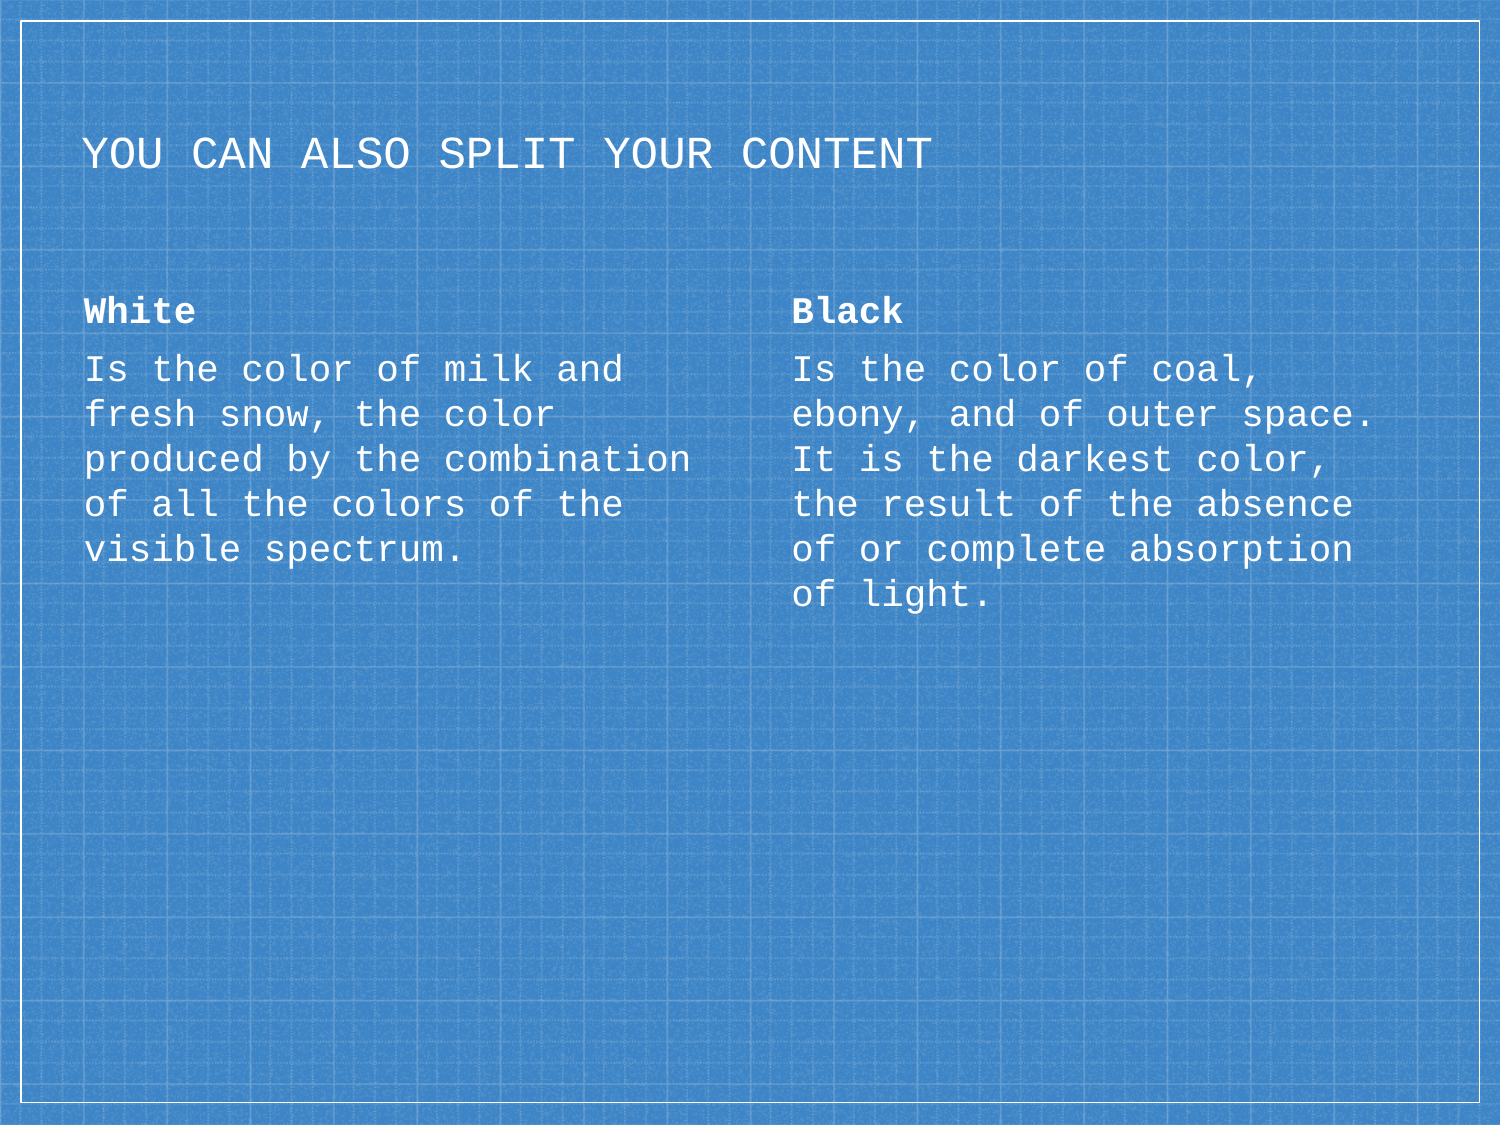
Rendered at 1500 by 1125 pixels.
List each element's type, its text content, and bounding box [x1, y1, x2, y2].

title YOU CAN ALSO SPLIT YOUR CONTENT [66, 108, 1417, 199]
list White Is the color of milk and fresh snow, the color produced by the combination of all the colors of the visible spectrum. [69, 271, 725, 1087]
list Black Is the color of coal, ebony, and of outer space. It is the darkest color, the result of the absence of or complete absorption of light. [776, 271, 1432, 1087]
picture [0, 0, 1500, 1125]
